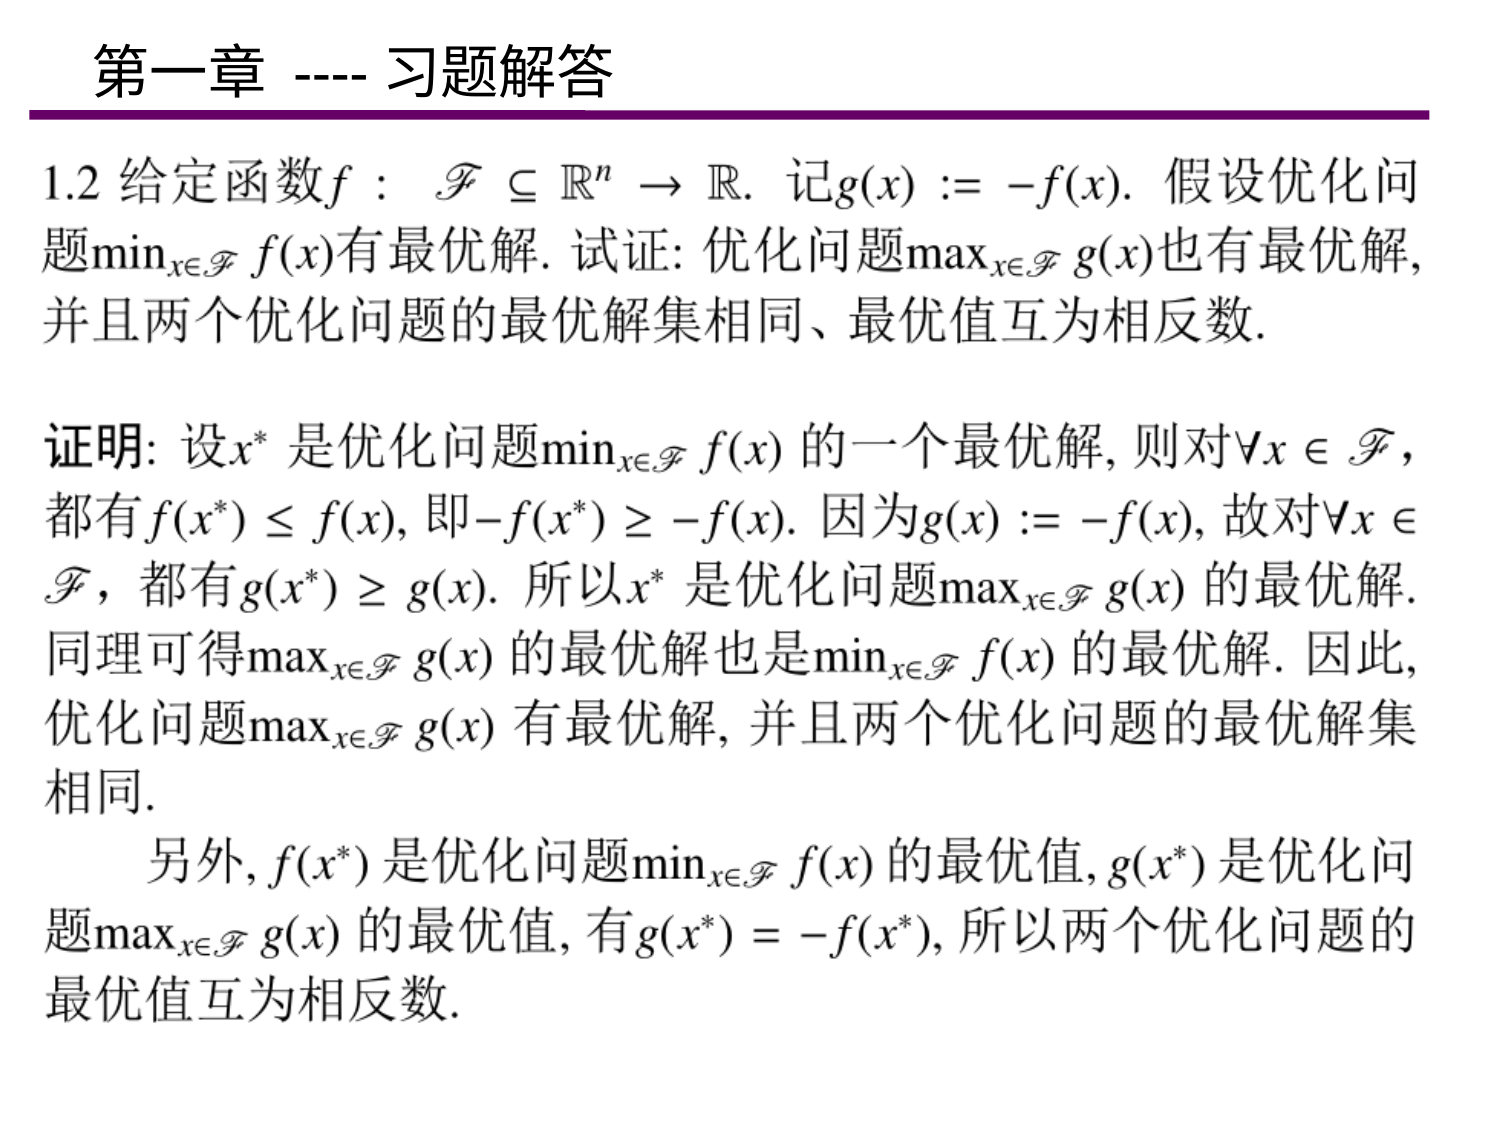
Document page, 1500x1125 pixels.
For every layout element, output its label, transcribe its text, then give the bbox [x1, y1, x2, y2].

picture [28, 408, 1430, 1038]
text_box 第一章 ----习题解答 [76, 24, 1311, 114]
picture [28, 148, 1430, 359]
